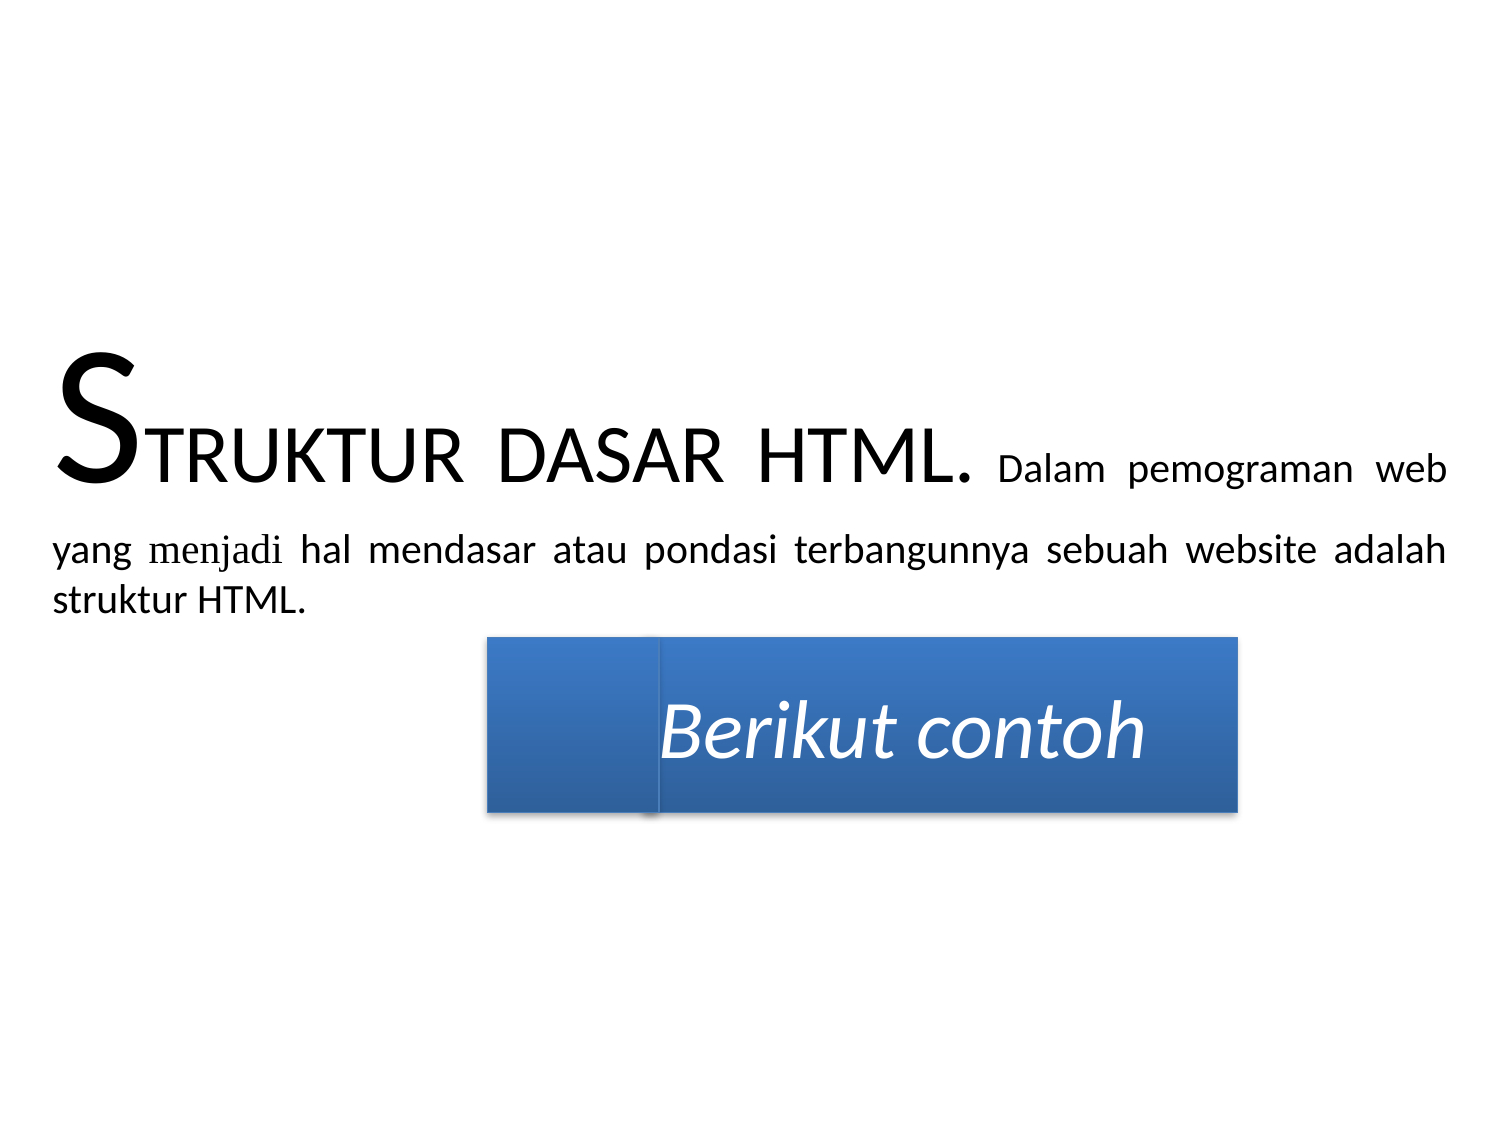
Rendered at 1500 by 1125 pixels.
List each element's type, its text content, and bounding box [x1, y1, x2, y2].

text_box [487, 637, 1238, 813]
text_box STRUKTUR DASAR HTML. Dalam pemograman web yang menjadi hal mendasar atau pondasi terbangunnya sebuah website adalah struktur HTML. [37, 274, 1463, 630]
